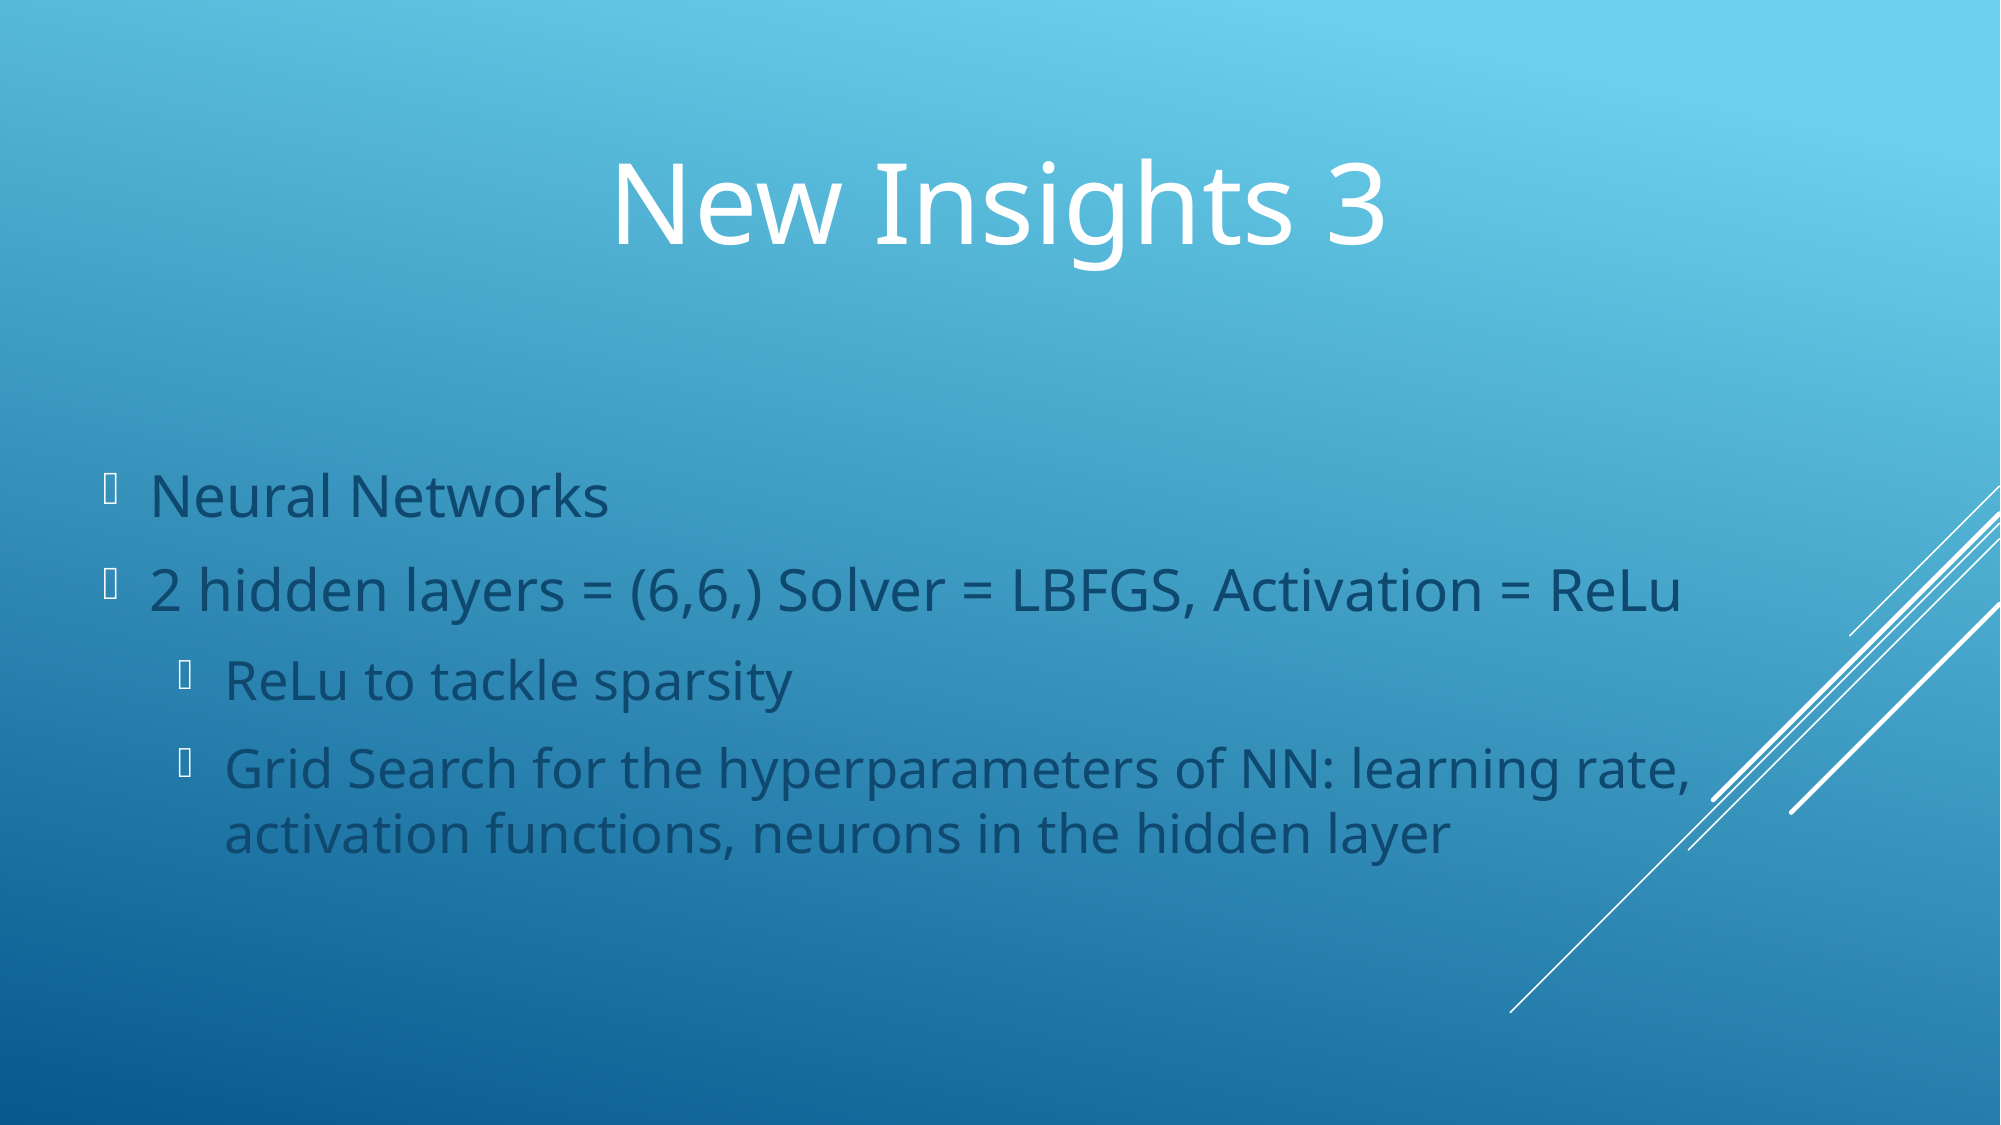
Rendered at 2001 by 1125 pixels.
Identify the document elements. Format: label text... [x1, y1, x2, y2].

text_box New Insights 3 [423, 59, 1577, 258]
list Neural Networks 2 hidden layers = (6,6,) Solver = LBFGS, Activation = ReLu ReLu to tackle sparsity Grid Search for the hyperparameters of NN: learning rate, activation functions, neurons in the hidden layer [87, 258, 1964, 1066]
